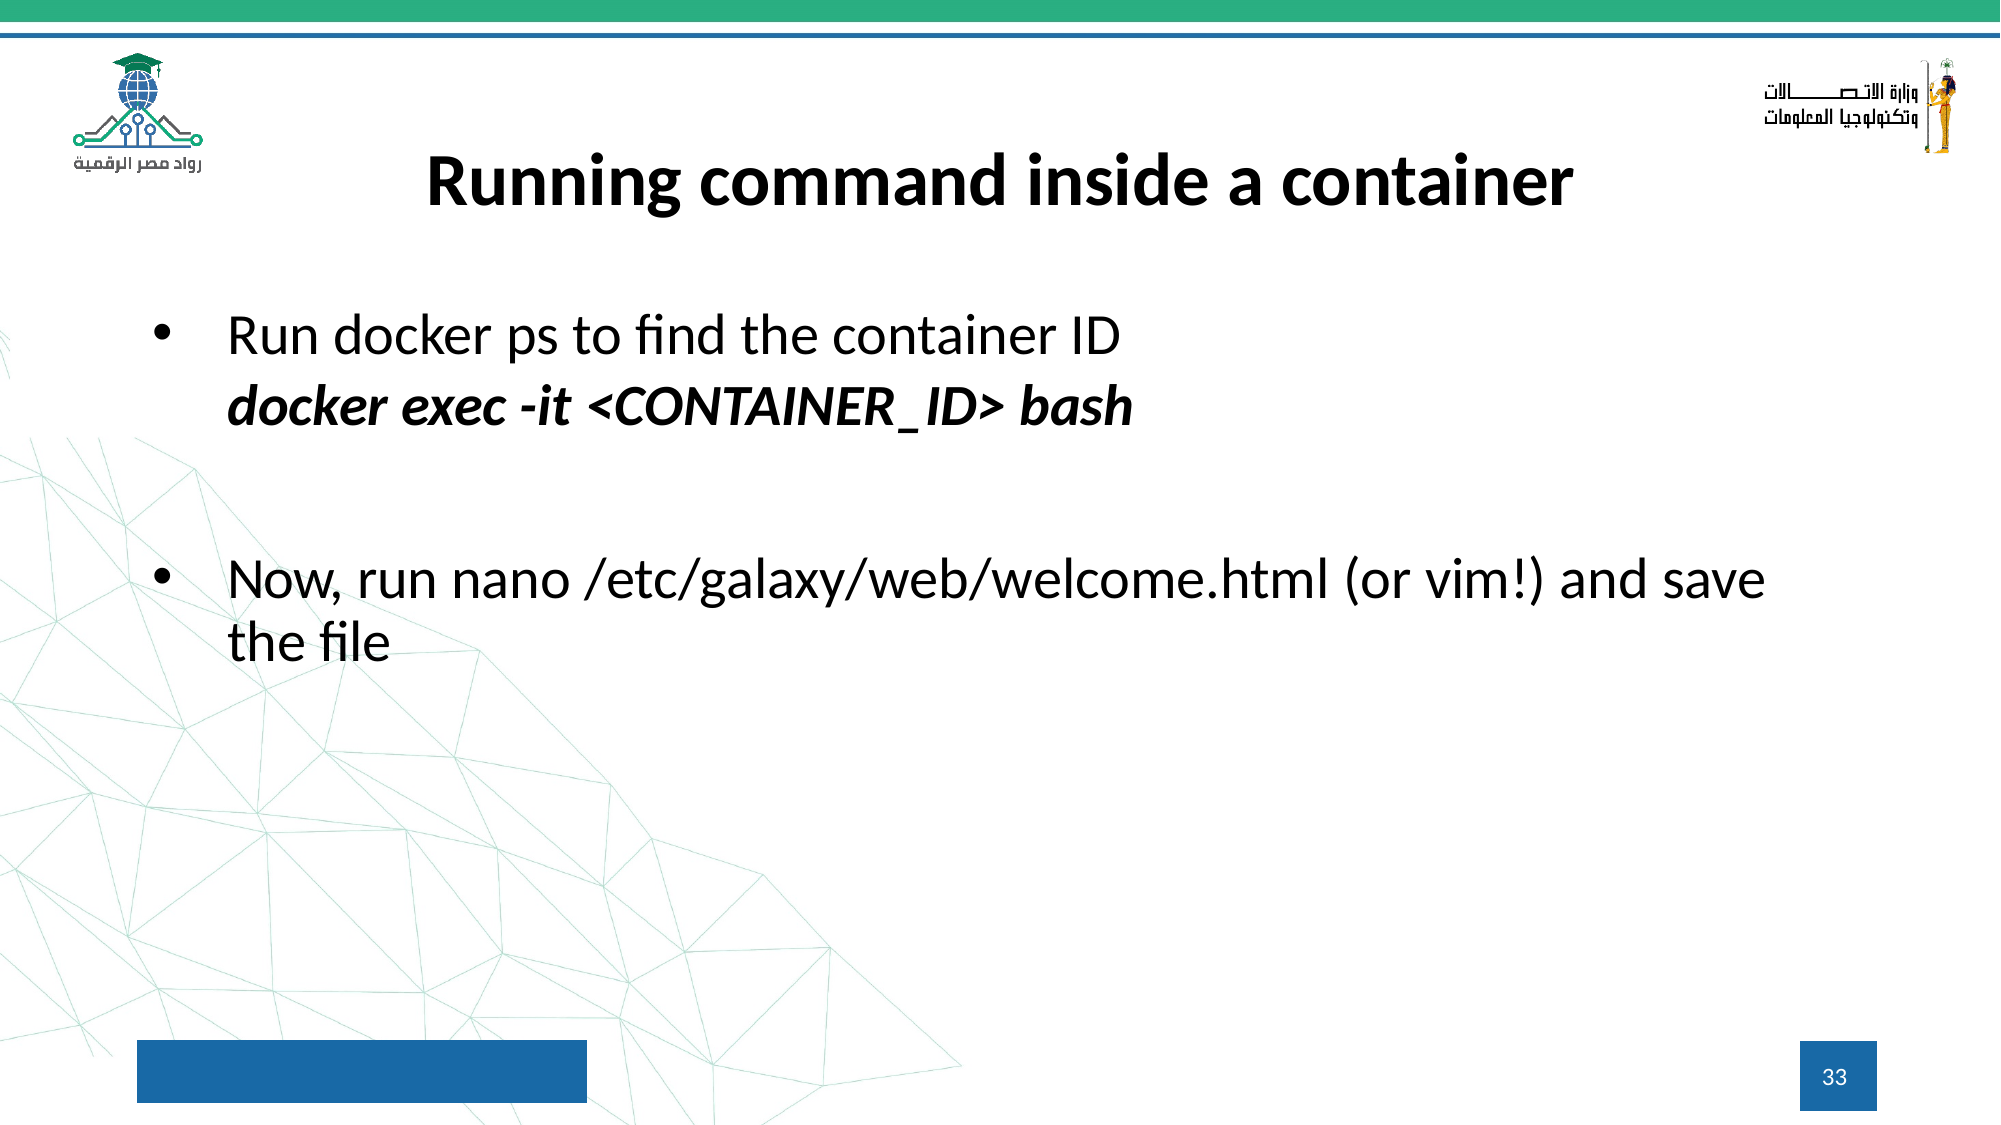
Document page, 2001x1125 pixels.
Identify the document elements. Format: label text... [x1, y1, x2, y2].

text_box 33 [1412, 1053, 1863, 1113]
text_box Run docker ps to find the container ID docker exec -it <CONTAINER_ID> bash Now, run nano /etc/galaxy/web/welcome.html (or vim!) and save the file [150, 294, 1774, 673]
text_box Running command inside a container [89, 128, 1911, 221]
picture [0, 0, 2000, 1125]
